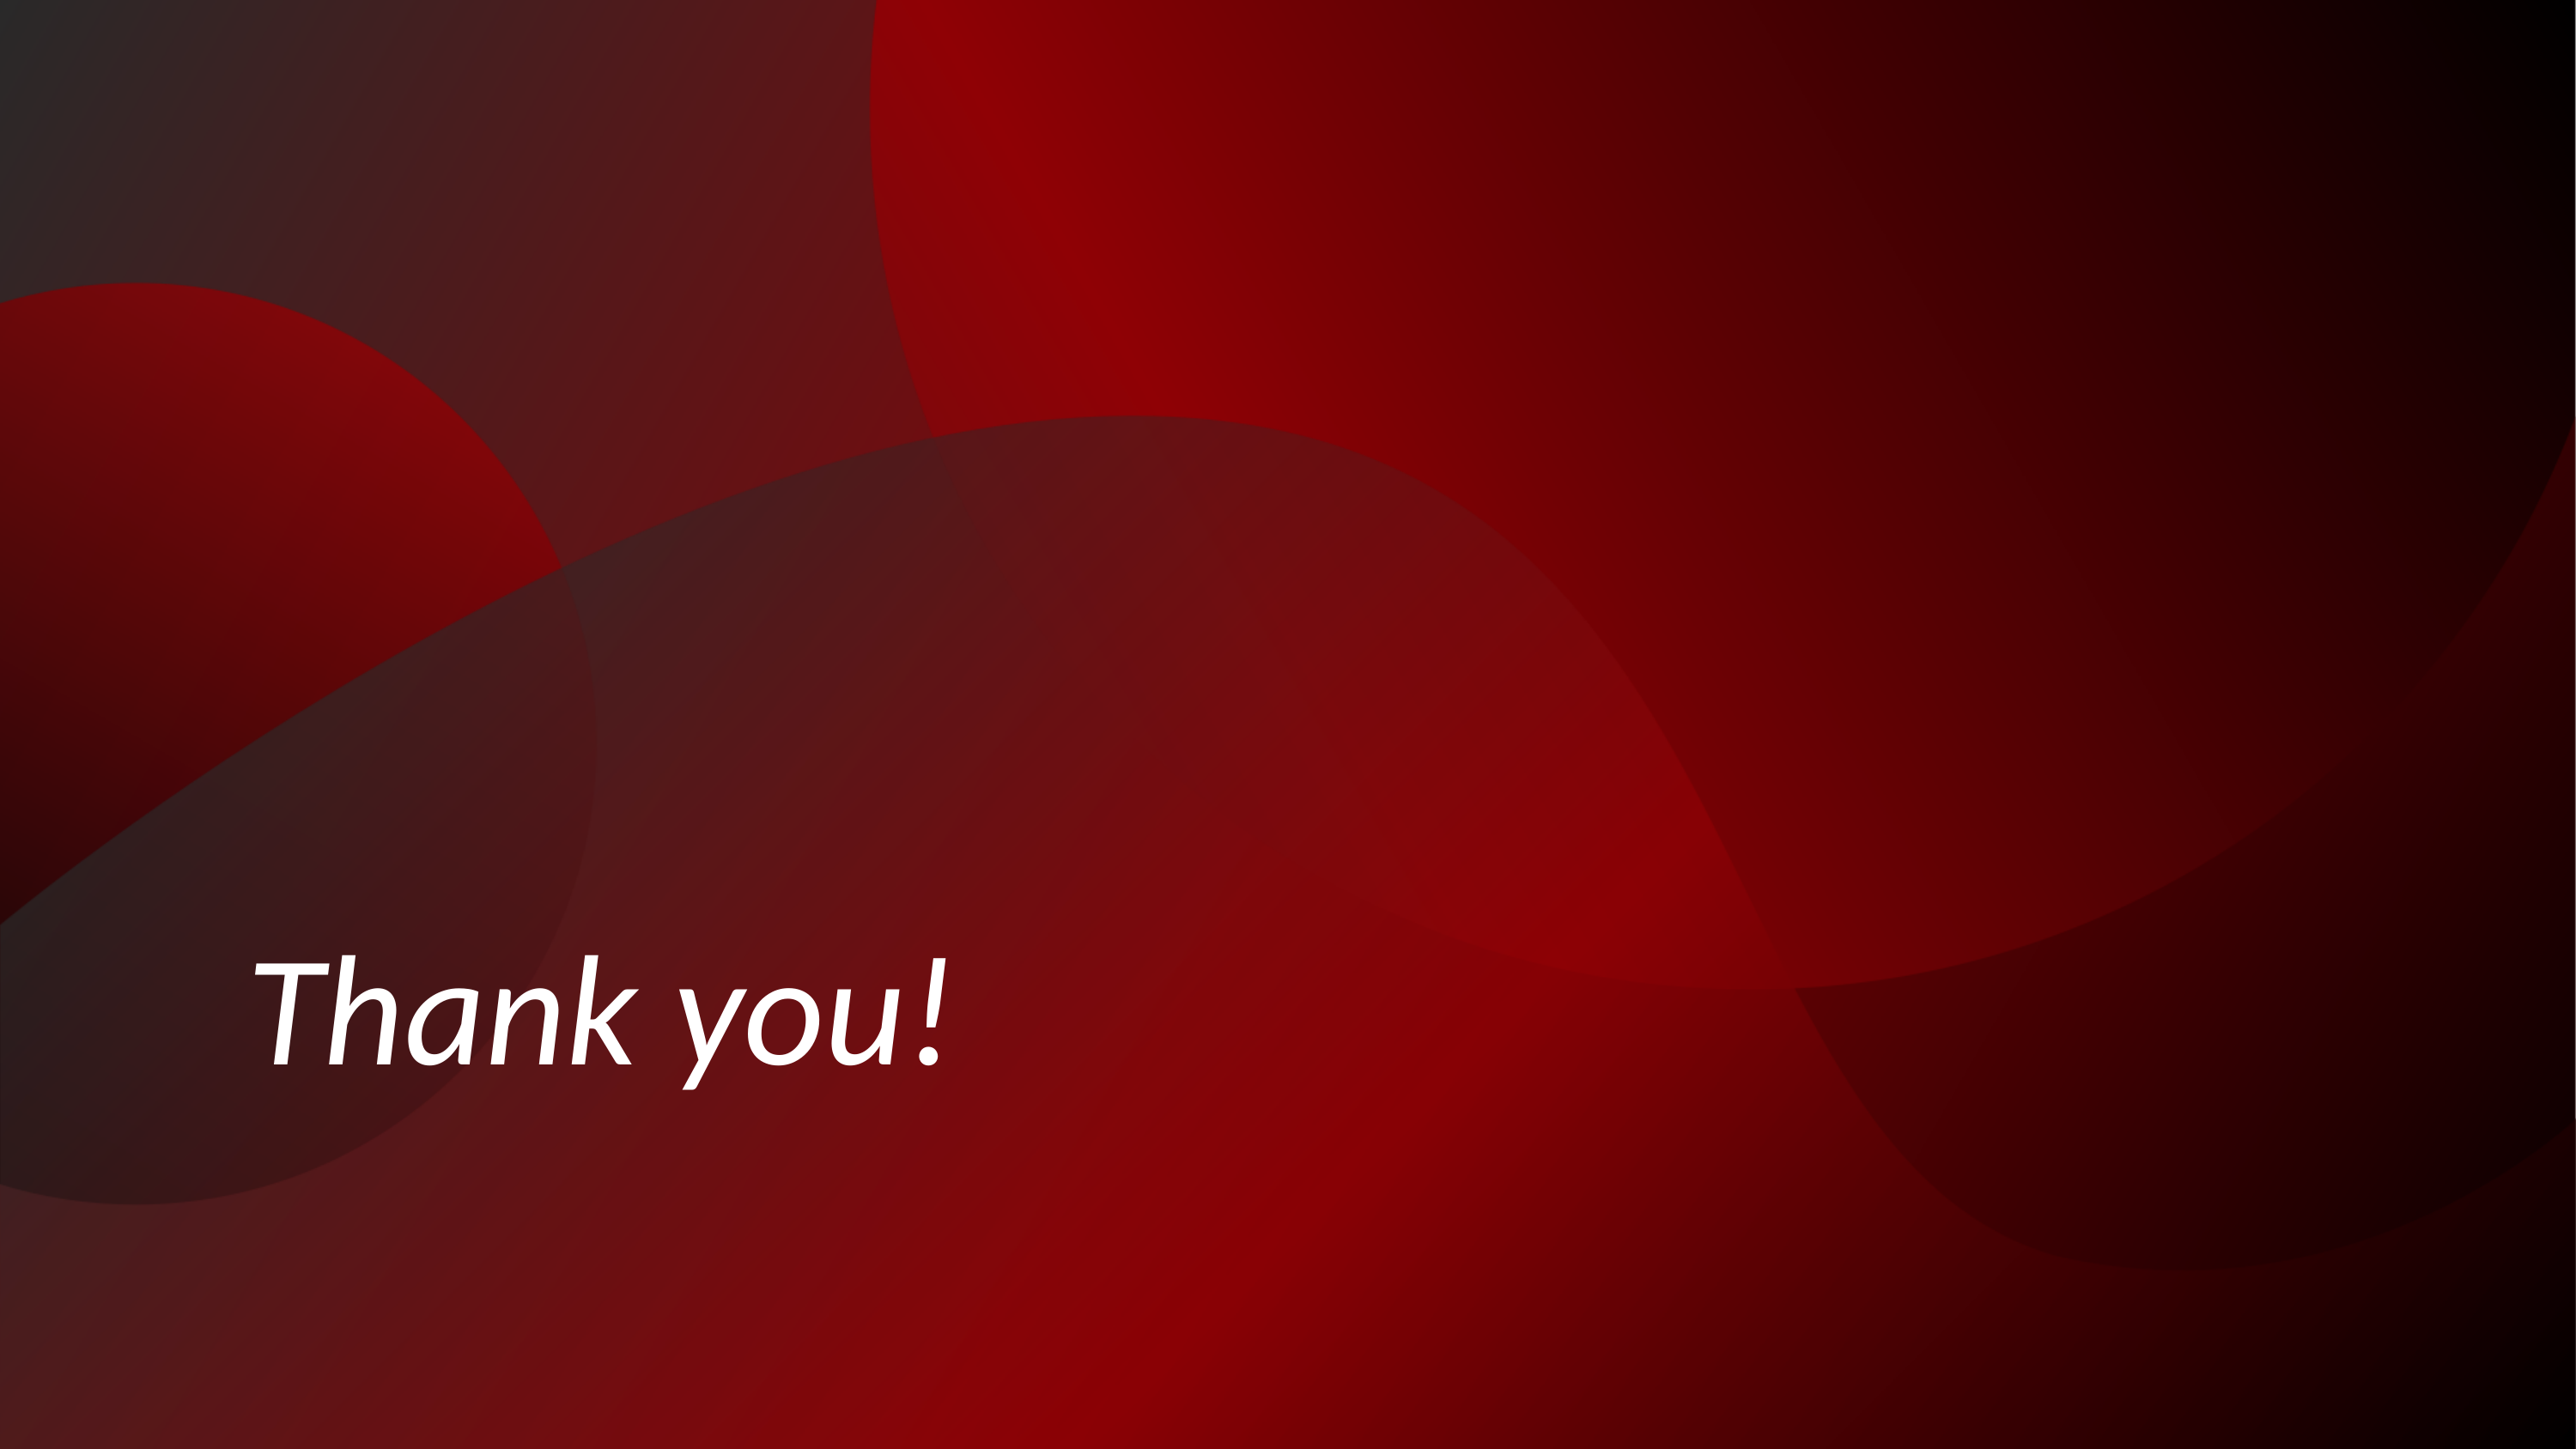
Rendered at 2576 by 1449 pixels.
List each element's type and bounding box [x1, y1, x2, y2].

text_box [0, 0, 2576, 1449]
text_box [246, 906, 1217, 1191]
